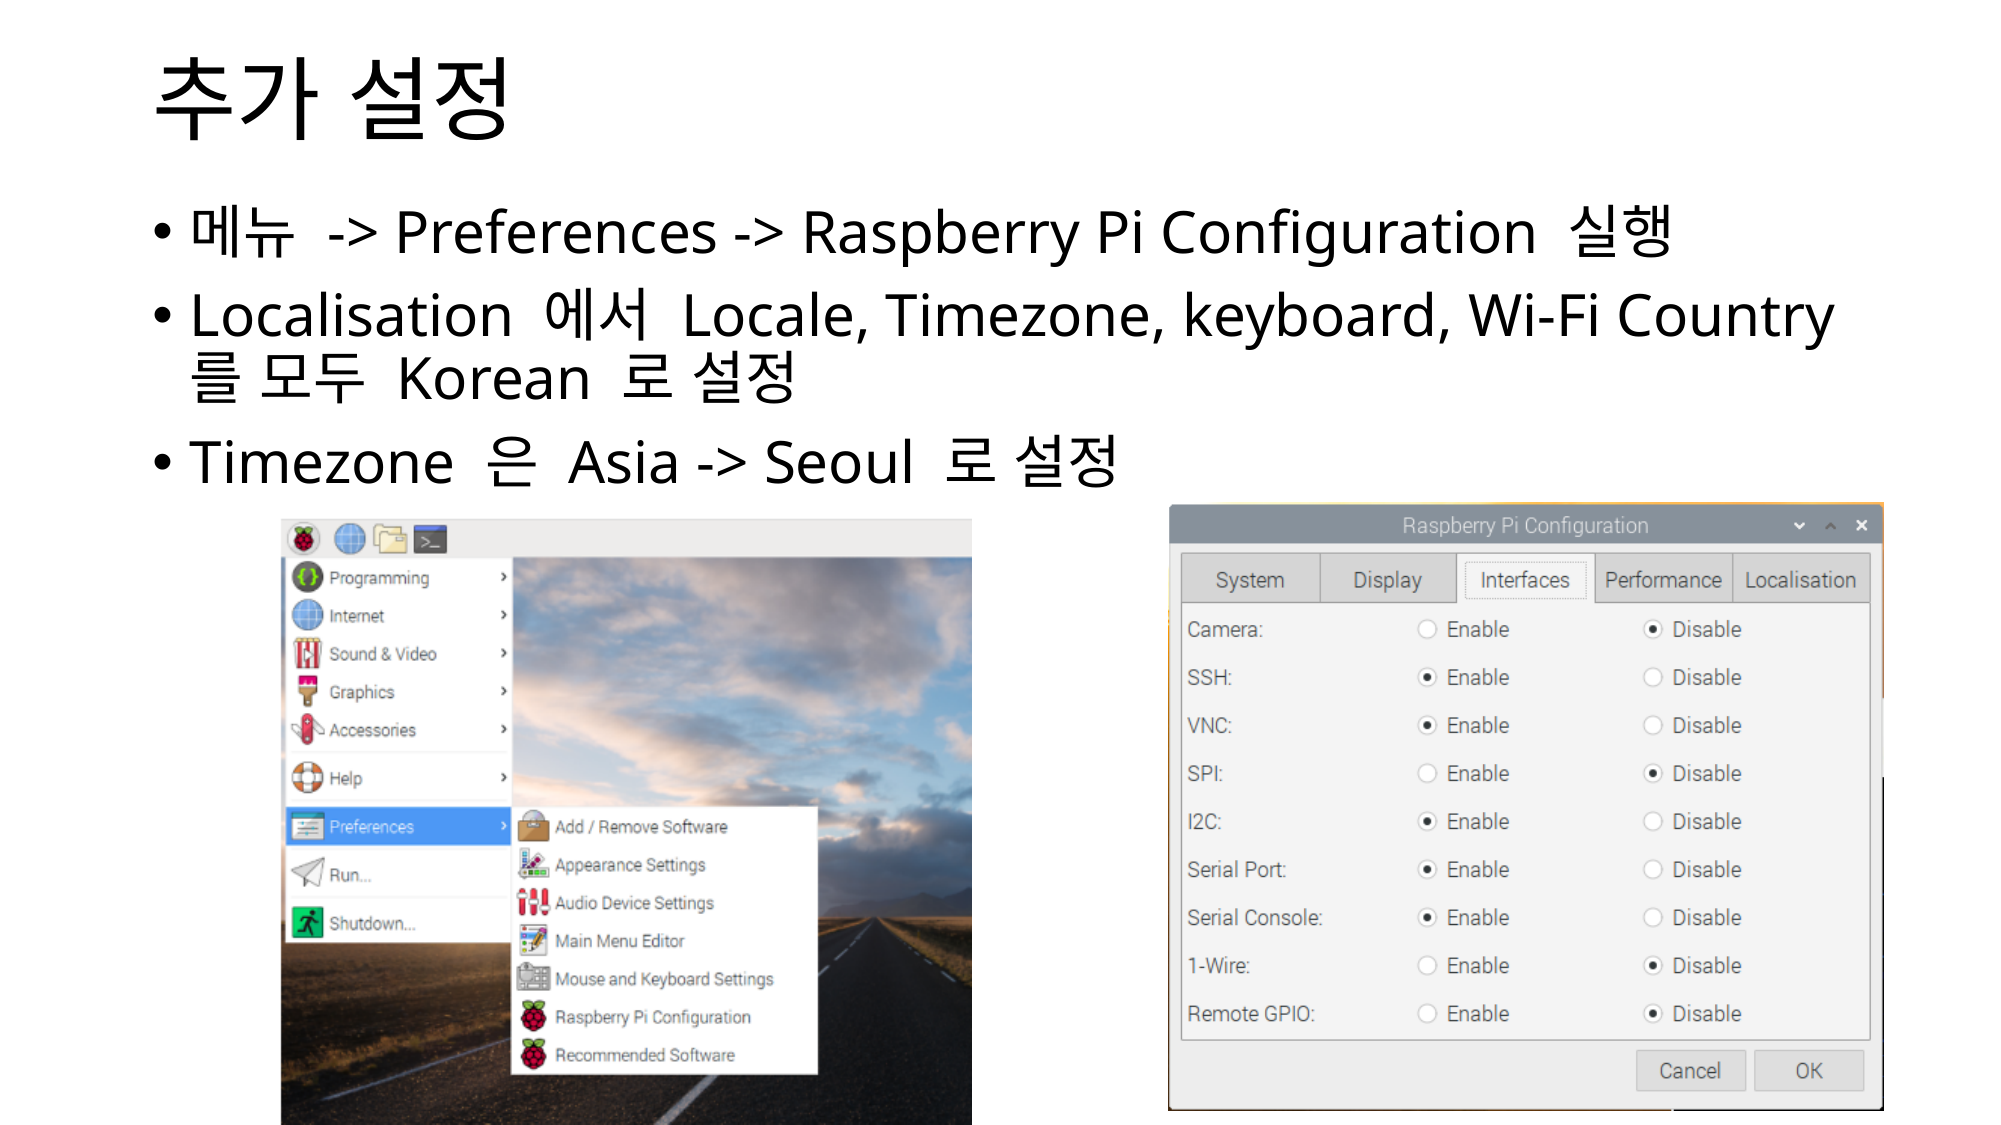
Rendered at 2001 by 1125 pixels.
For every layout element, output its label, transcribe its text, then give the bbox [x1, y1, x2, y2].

title 추가 설정 [137, 35, 1863, 172]
picture [1168, 502, 1884, 1111]
picture [227, 492, 972, 1125]
list 메뉴 -> Preferences -> Raspberry Pi Configuration 실행 Localisation 에서 Locale, Timezone, keyboard, Wi-Fi Country 를 모두 Korean 로 설정 Timezone 은 Asia -> Seoul 로 설정 [137, 195, 1863, 535]
